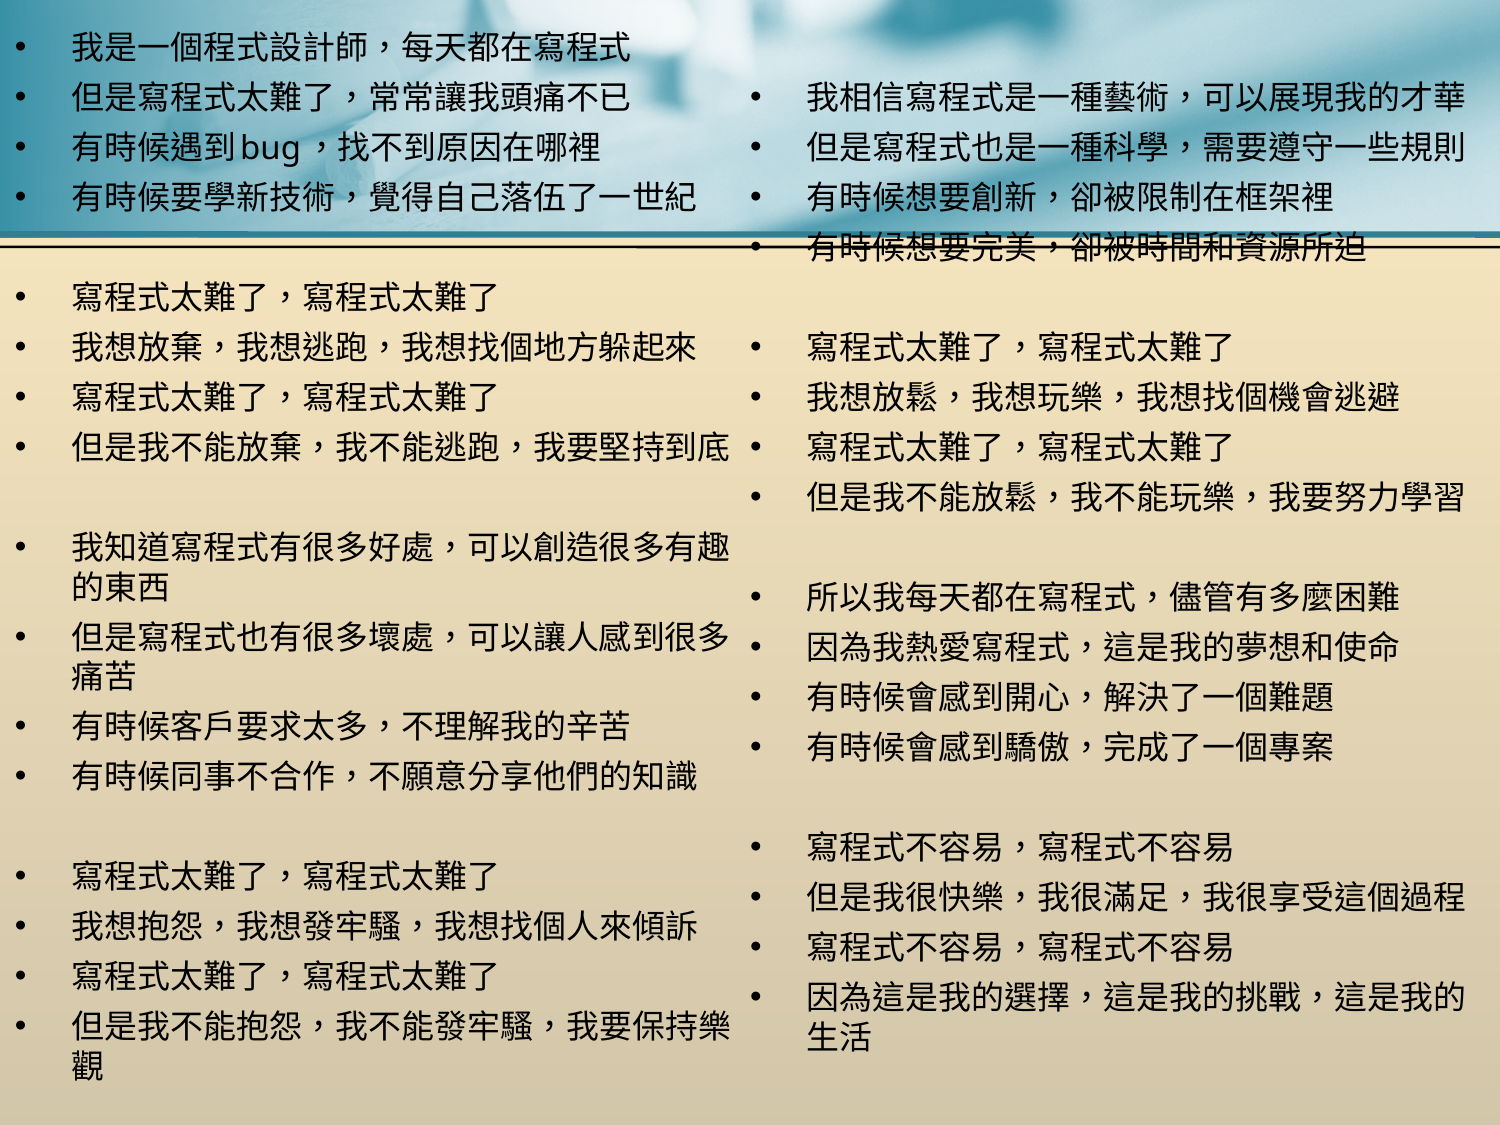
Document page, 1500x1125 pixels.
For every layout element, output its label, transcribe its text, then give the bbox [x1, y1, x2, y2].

list 我是一個程式設計師，每天都在寫程式 但是寫程式太難了，常常讓我頭痛不已 有時候遇到bug，找不到原因在哪裡 有時候要學新技術，覺得自己落伍了一世紀 寫程式太難了，寫程式太難了 我想放棄，我想逃跑，我想找個地方躲起來 寫程式太難了，寫程式太難了 但是我不能放棄，我不能逃跑，我要堅持到底 我知道寫程式有很多好處，可以創造很多有趣的東西 但是寫程式也有很多壞處，可以讓人感到很多痛苦 有時候客戶要求太多，不理解我的辛苦 有時候同事不合作，不願意分享他們的知識 寫程式太難了，寫程式太難了 我想抱怨，我想發牢騷，我想找個人來傾訴 寫程式太難了，寫程式太難了 但是我不能抱怨，我不能發牢騷，我要保持樂觀 我相信寫程式是一種藝術，可以展現我的才華 但是寫程式也是一種科學，需要遵守一些規則 有時候想要創新，卻被限制在框架裡 有時候想要完美，卻被時間和資源所迫 寫程式太難了，寫程式太難了 我想放鬆，我想玩樂，我想找個機會逃避 寫程式太難了，寫程式太難了 但是我不能放鬆，我不能玩樂，我要努力學習 所以我每天都在寫程式，儘管有多麼困難 因為我熱愛寫程式，這是我的夢想和使命 有時候會感到開心，解決了一個難題 有時候會感到驕傲，完成了一個專案 寫程式不容易，寫程式不容易 但是我很快樂，我很滿足，我很享受這個過程 寫程式不容易，寫程式不容易 因為這是我的選擇，這是我的挑戰，這是我的生活 [0, 19, 1500, 1125]
